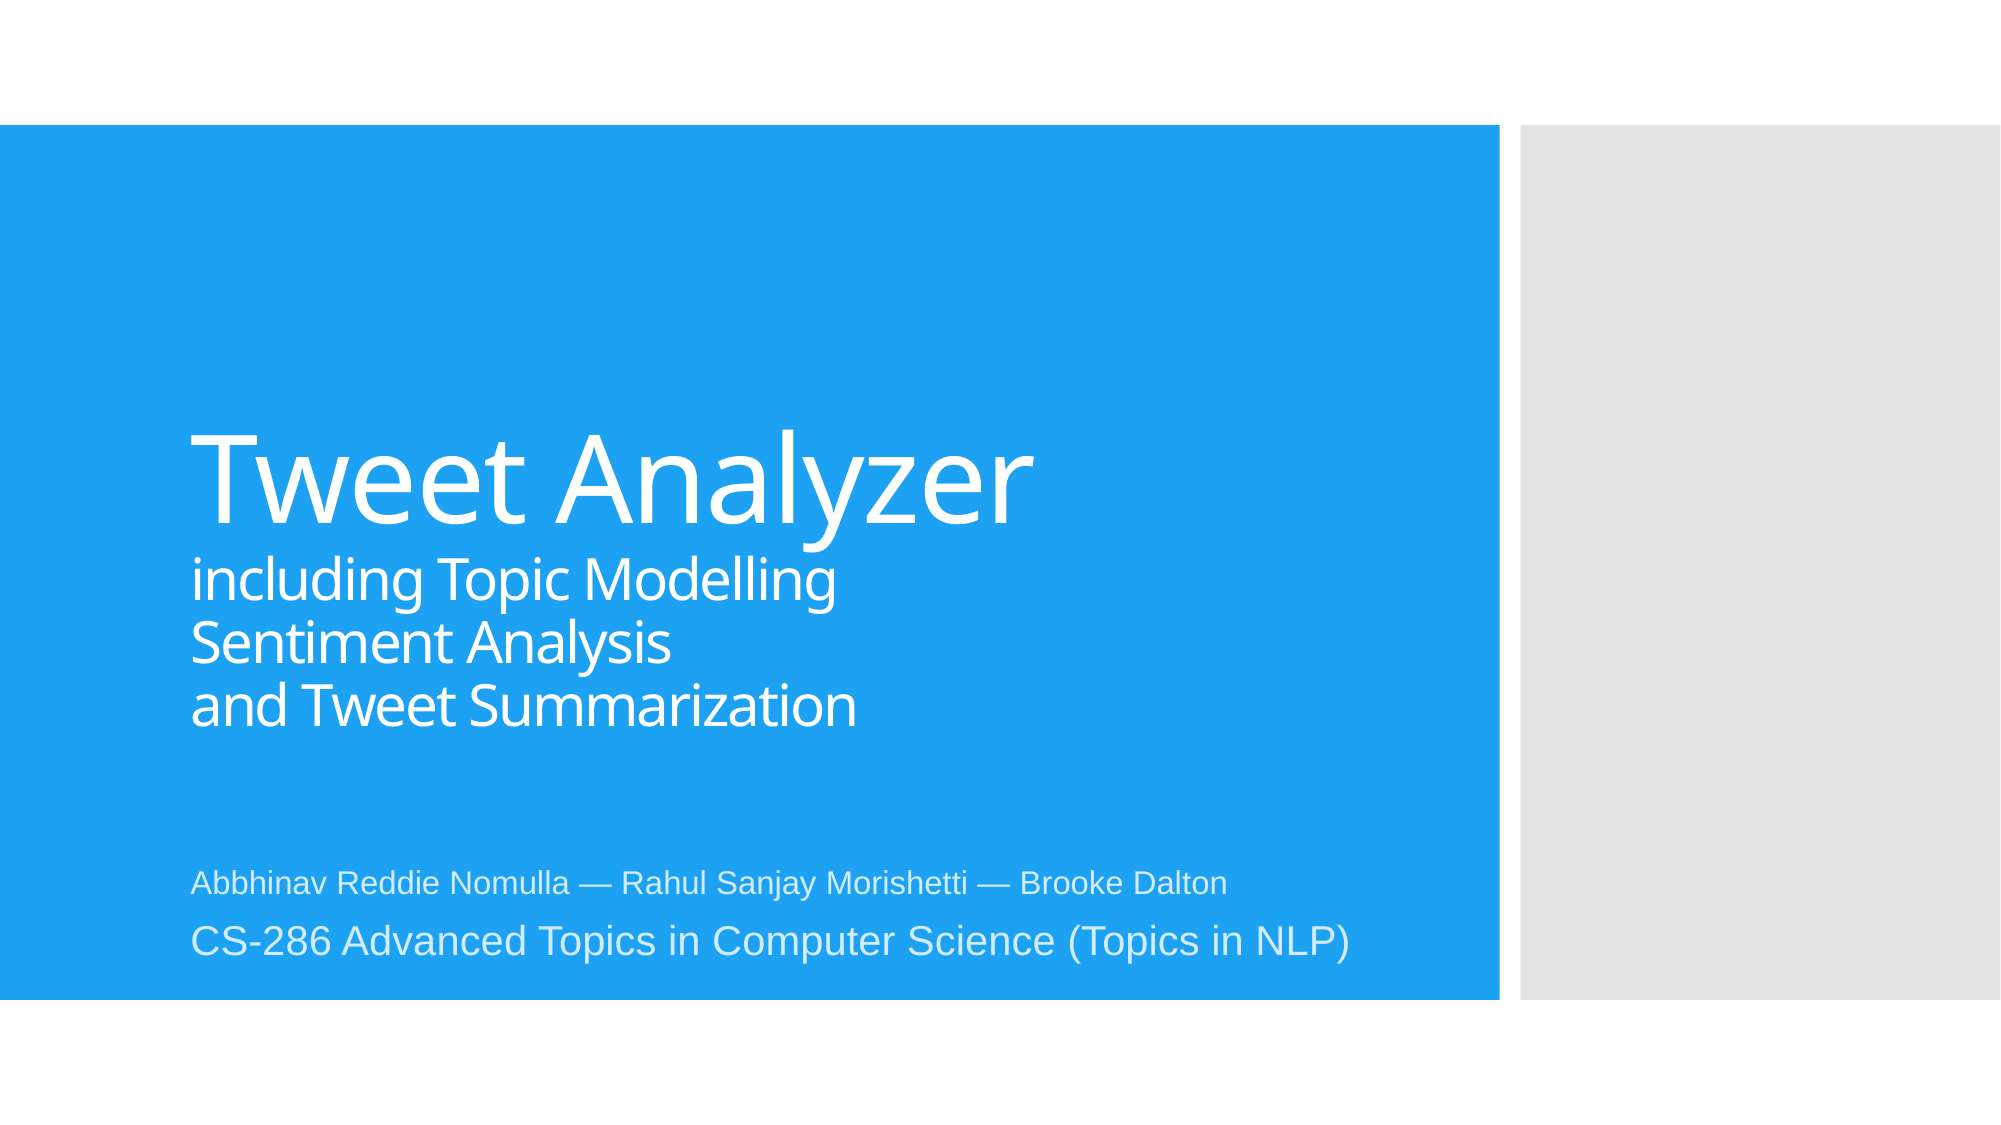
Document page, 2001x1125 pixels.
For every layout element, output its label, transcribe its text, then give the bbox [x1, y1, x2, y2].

subtitle Abbhinav Reddie Nomulla — Rahul Sanjay Morishetti — Brooke Dalton [175, 740, 1376, 911]
title Tweet Analyzer including Topic Modelling Sentiment Analysis and Tweet Summarization [175, 213, 1376, 740]
text_box CS-286 Advanced Topics in Computer Science (Topics in NLP) [175, 911, 1376, 974]
